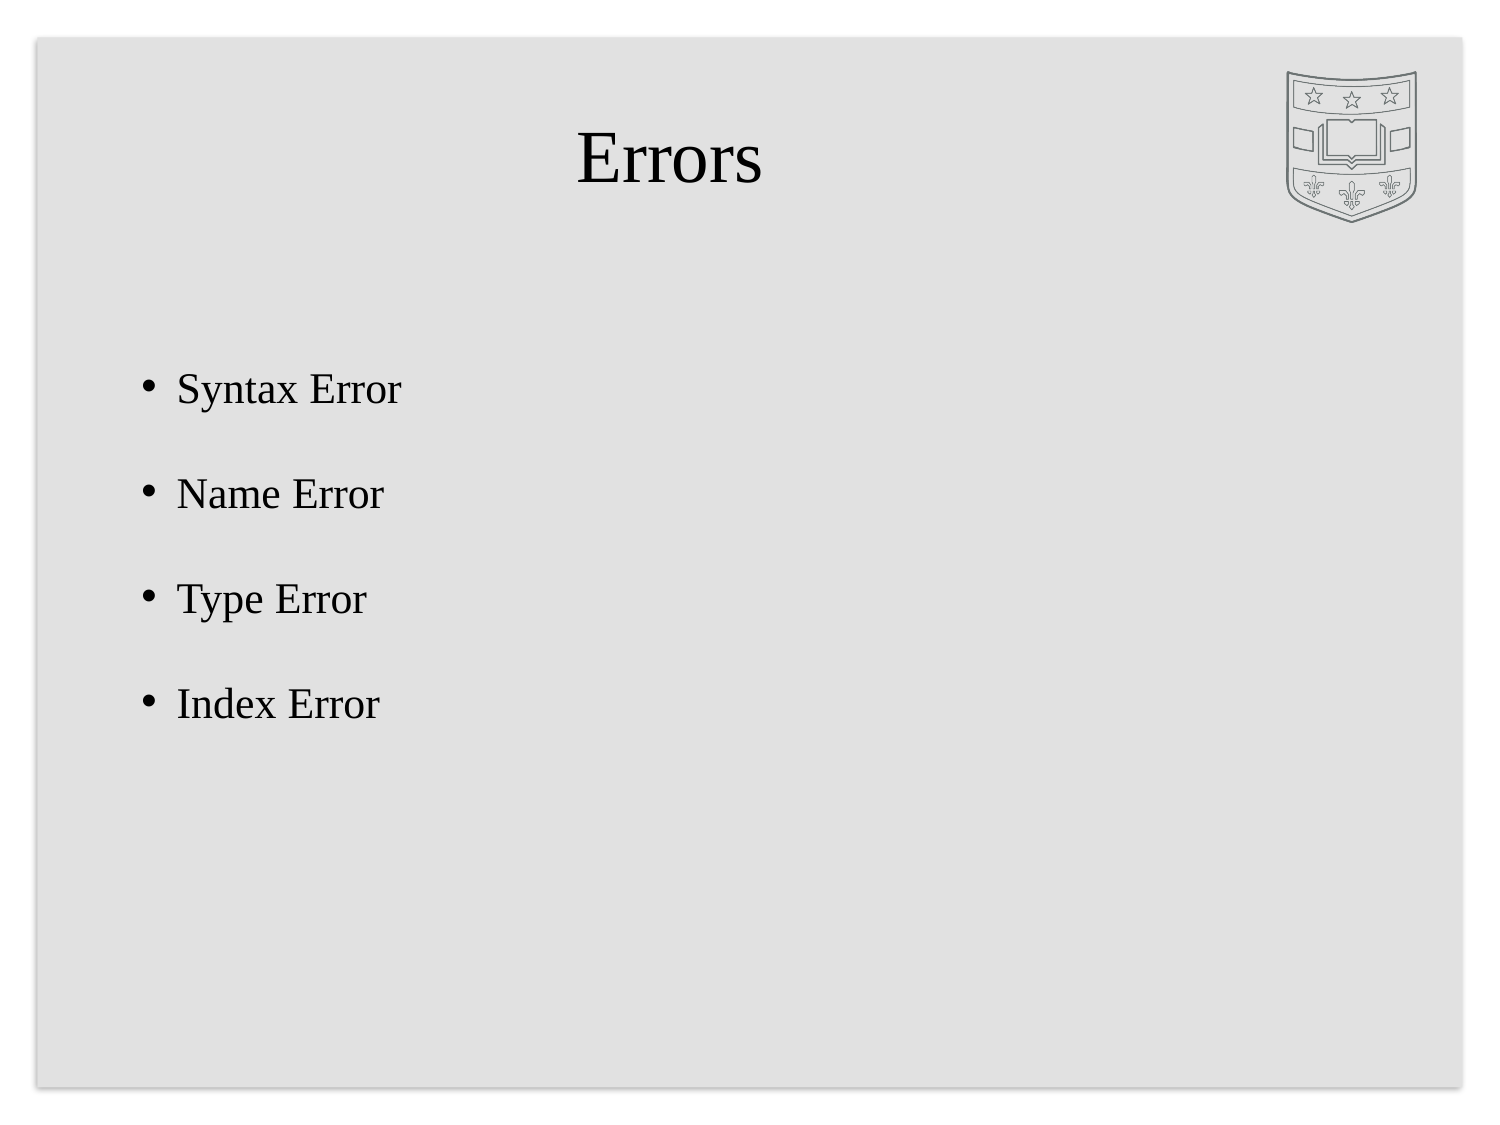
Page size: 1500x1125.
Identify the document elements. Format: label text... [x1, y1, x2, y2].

text_box Syntax Error Name Error Type Error Index Error [130, 353, 1359, 733]
picture [1286, 71, 1417, 223]
title Errors [76, 71, 1264, 233]
